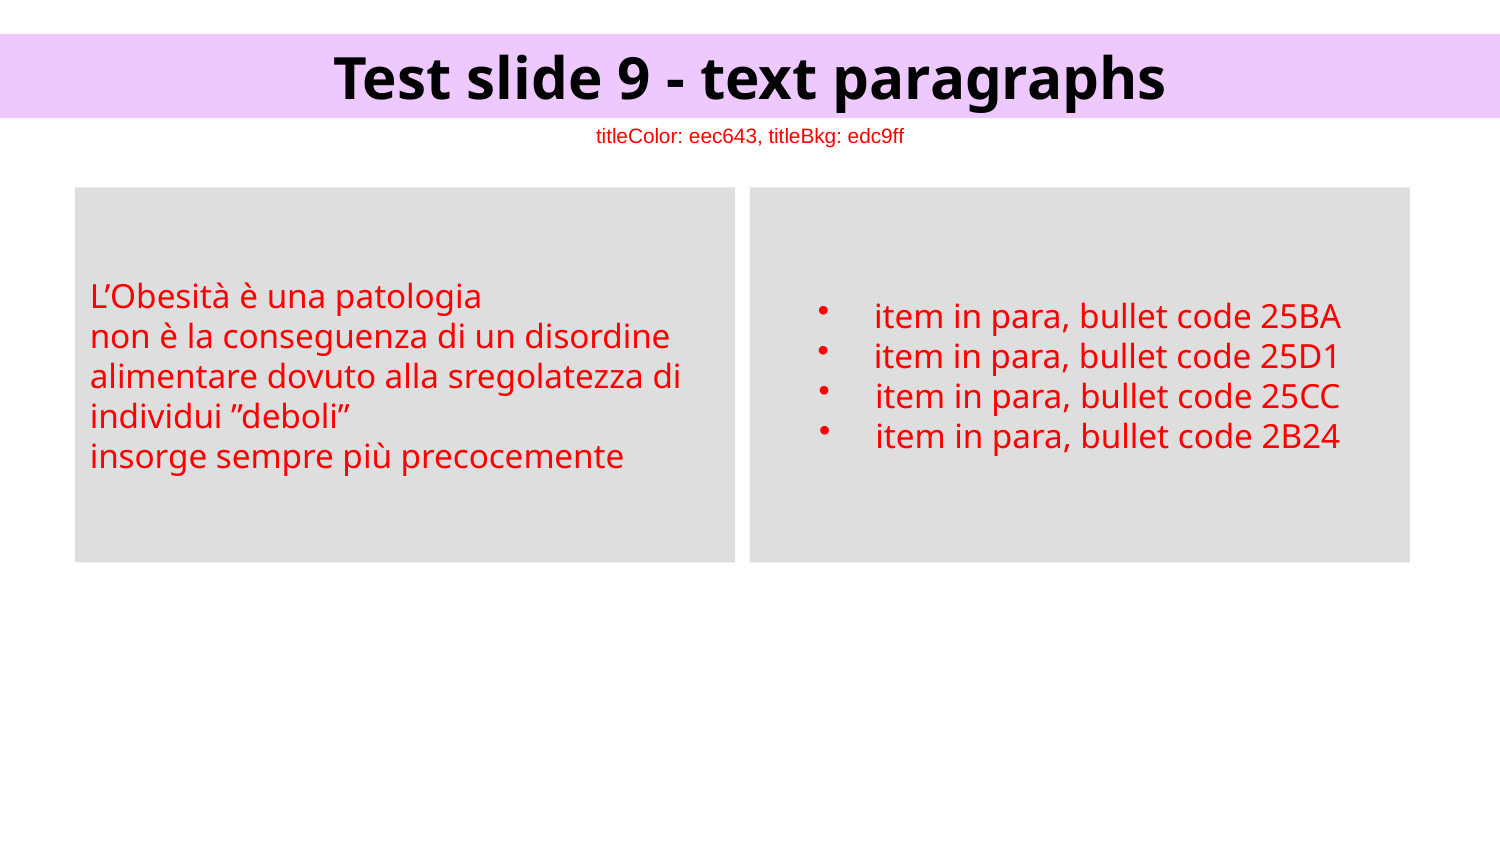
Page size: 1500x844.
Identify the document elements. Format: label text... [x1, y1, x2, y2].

text_box item in para, bullet code 25BA item in para, bullet code 25D1 item in para, bullet code 25CC item in para, bullet code 2B24 [749, 187, 1410, 563]
text_box titleColor: eec643, titleBkg: edc9ff [74, 118, 1425, 152]
text_box [0, 33, 1500, 119]
text_box Test slide 9 - text paragraphs [74, 42, 1425, 110]
text_box L’Obesità è una patologia non è la conseguenza di un disordine alimentare dovuto alla sregolatezza di individui ”deboli” insorge sempre più precocemente [74, 187, 735, 563]
